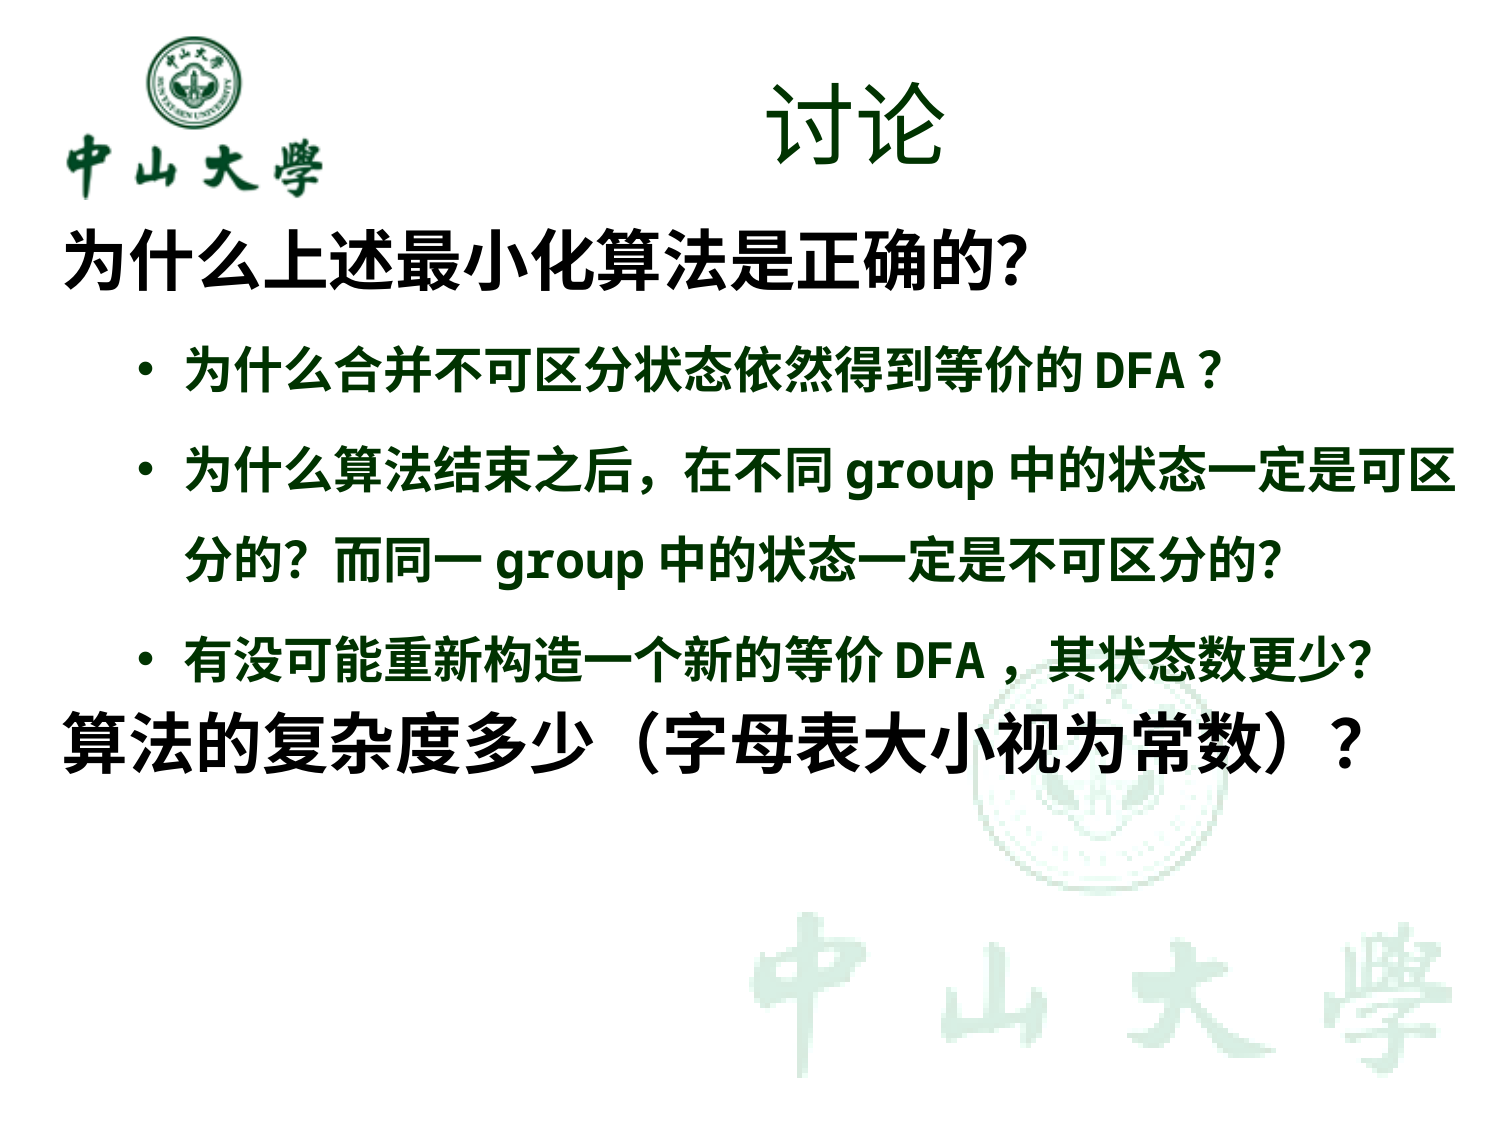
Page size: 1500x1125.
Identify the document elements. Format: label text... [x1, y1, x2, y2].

list 为什么上述最小化算法是正确的？ 为什么合并不可区分状态依然得到等价的DFA？ 为什么算法结束之后，在不同group中的状态一定是可区分的？而同一group中的状态一定是不可区分的？ 有没可能重新构造一个新的等价DFA，其状态数更少？ 算法的复杂度多少（字母表大小视为常数）？ [46, 210, 1477, 1020]
picture [46, 35, 340, 200]
title 讨论 [280, 46, 1430, 200]
